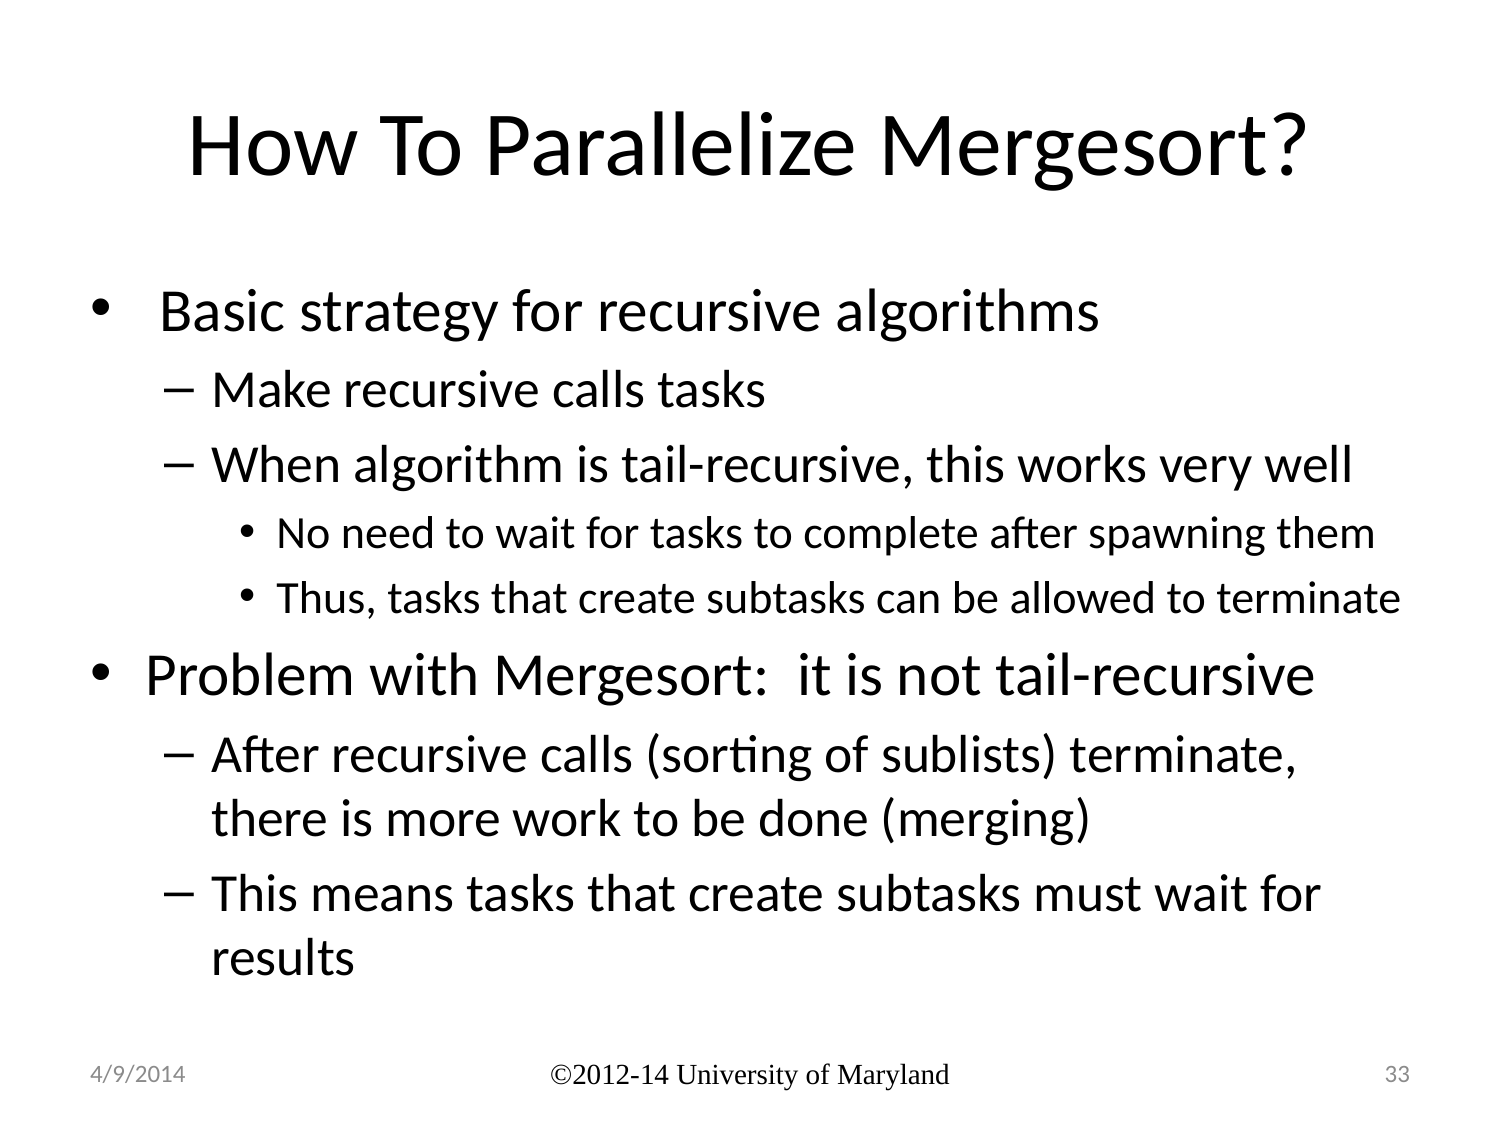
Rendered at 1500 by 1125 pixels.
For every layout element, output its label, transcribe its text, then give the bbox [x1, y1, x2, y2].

list Basic strategy for recursive algorithms Make recursive calls tasks When algorithm is tail-recursive, this works very well No need to wait for tasks to complete after spawning them Thus, tasks that create subtasks can be allowed to terminate Problem with Mergesort: it is not tail-recursive After recursive calls (sorting of sublists) terminate, there is more work to be done (merging) This means tasks that create subtasks must wait for results [75, 262, 1425, 1005]
slide_number 33 [1074, 1042, 1425, 1103]
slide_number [75, 1042, 425, 1103]
title How To Parallelize Mergesort? [75, 45, 1425, 233]
footer ©2012-14 University of Maryland [512, 1042, 988, 1103]
